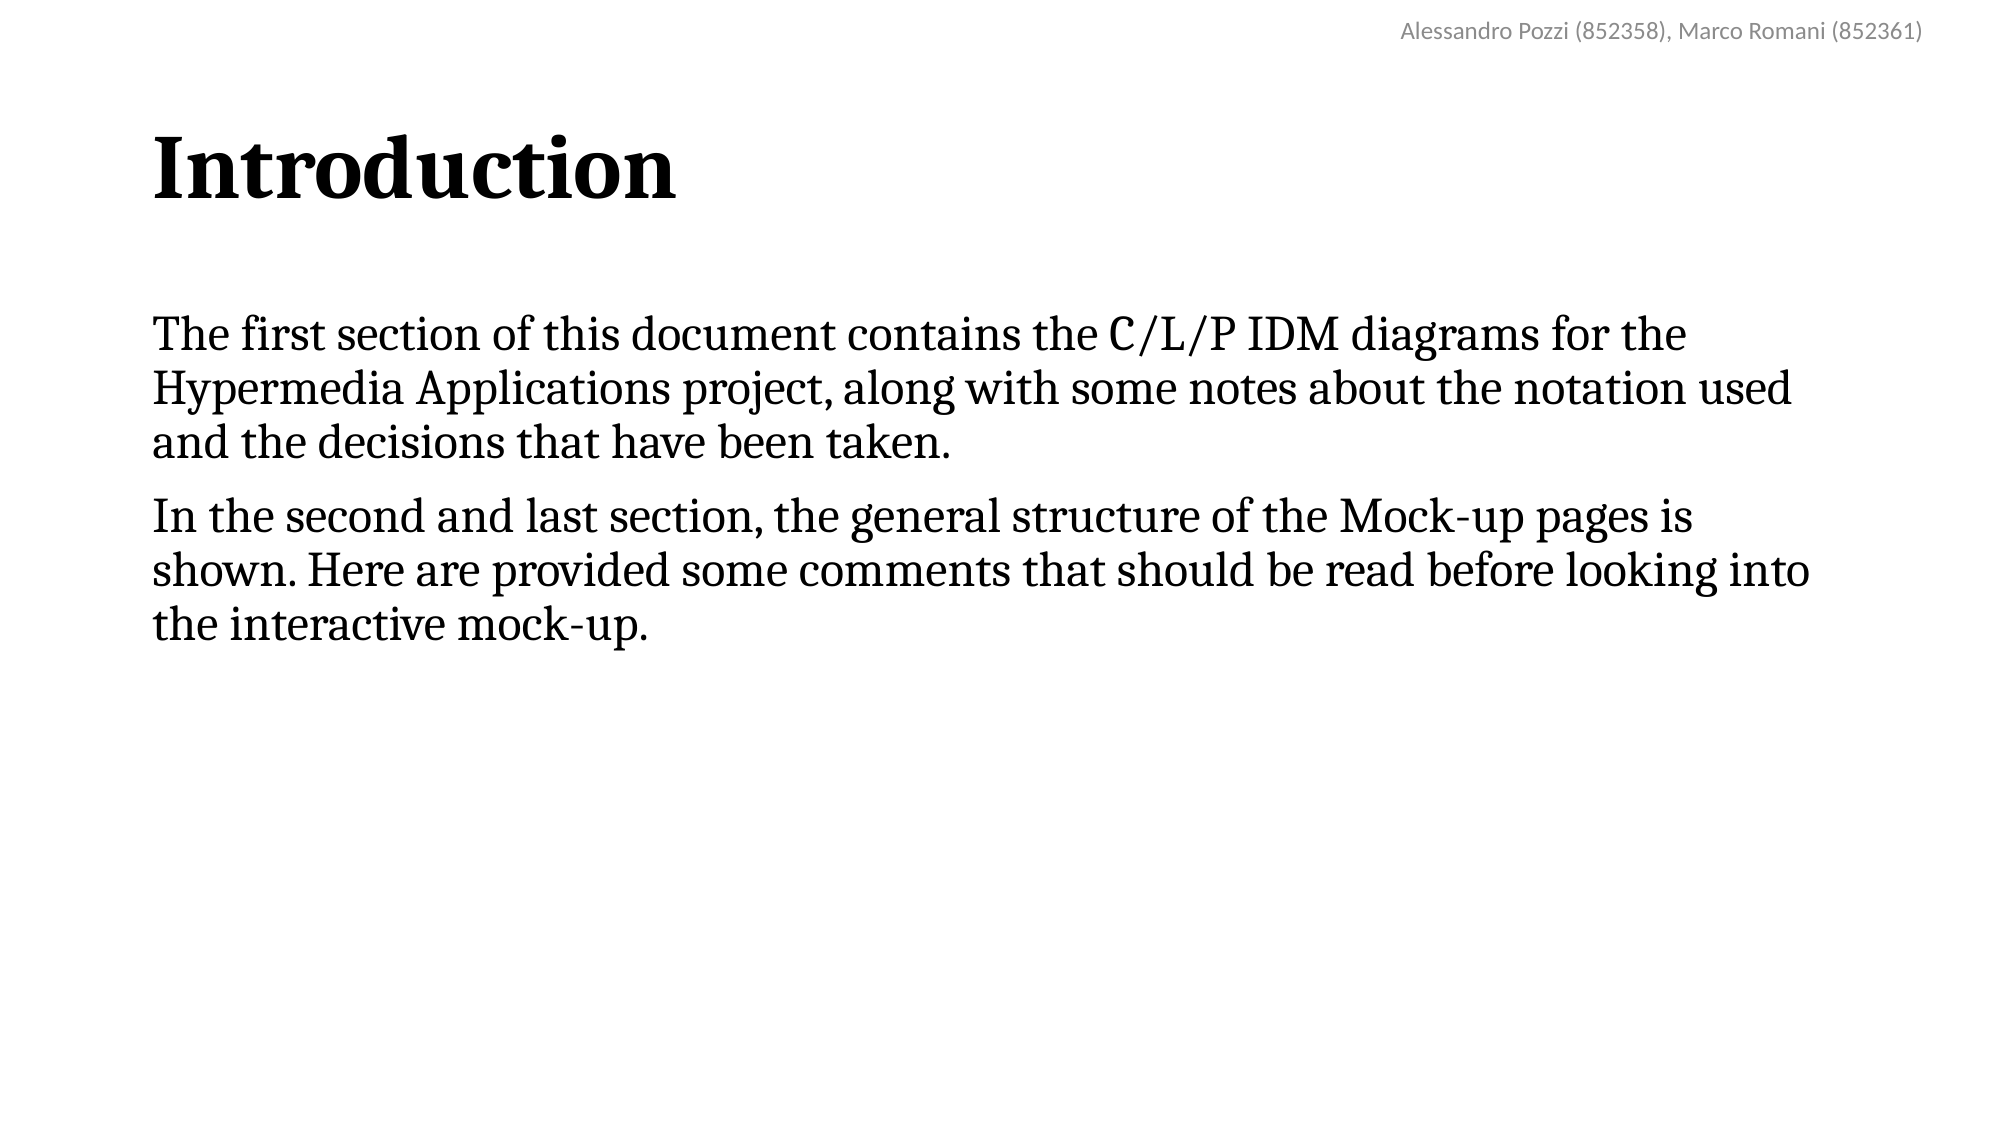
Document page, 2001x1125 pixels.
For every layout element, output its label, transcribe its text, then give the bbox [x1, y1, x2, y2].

title Introduction [137, 59, 1863, 278]
footer Alessandro Pozzi (852358), Marco Romani (852361) [1325, 0, 2000, 60]
list The first section of this document contains the C/L/P IDM diagrams for the Hypermedia Applications project, along with some notes about the notation used and the decisions that have been taken. In the second and last section, the general structure of the Mock-up pages is shown. Here are provided some comments that should be read before looking into the interactive mock-up. [137, 299, 1863, 1014]
